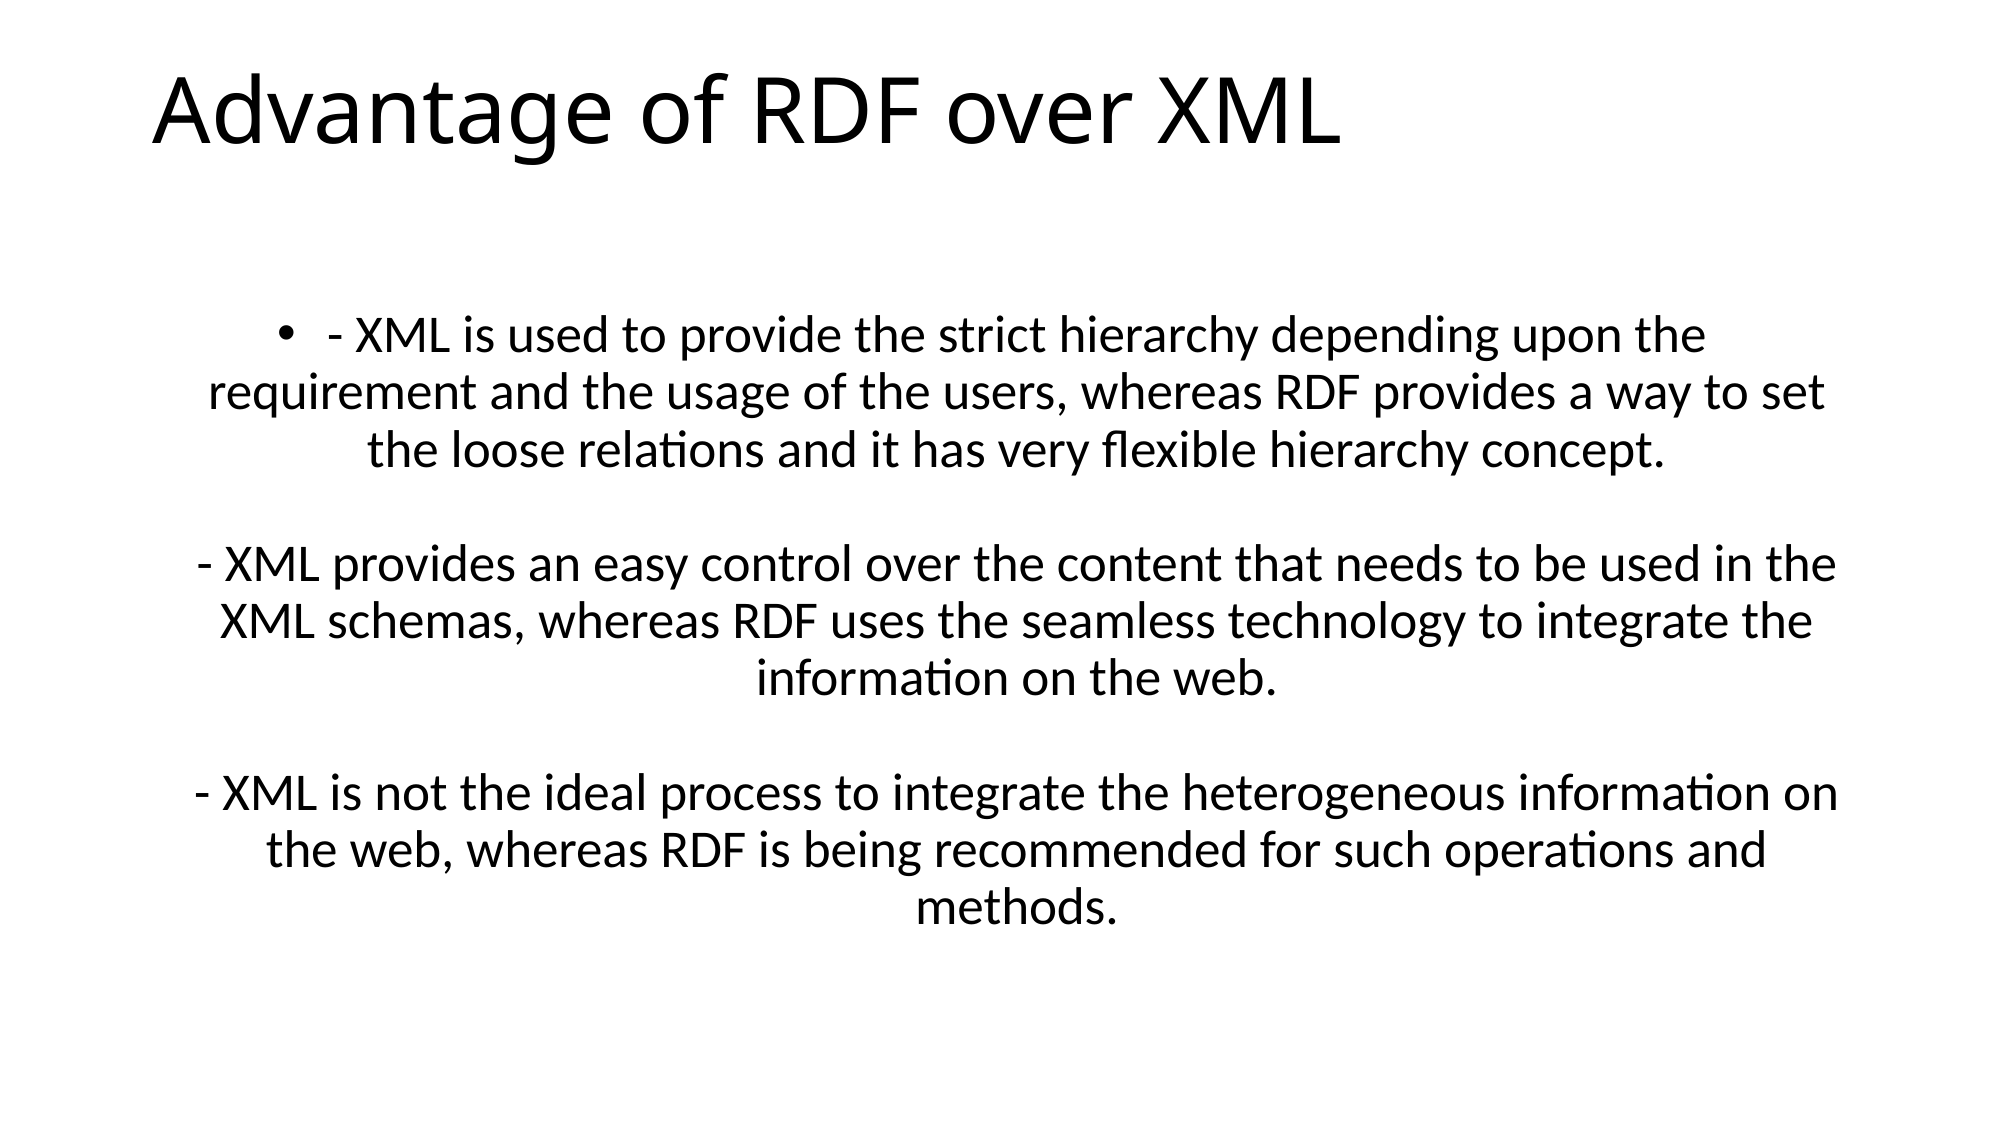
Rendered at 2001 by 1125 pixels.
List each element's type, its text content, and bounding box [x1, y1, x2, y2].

title Advantage of RDF over XML [137, 59, 1863, 278]
list - XML is used to provide the strict hierarchy depending upon the requirement and the usage of the users, whereas RDF provides a way to set the loose relations and it has very flexible hierarchy concept. - XML provides an easy control over the content that needs to be used in the XML schemas, whereas RDF uses the seamless technology to integrate the information on the web. - XML is not the ideal process to integrate the heterogeneous information on the web, whereas RDF is being recommended for such operations and methods. [137, 299, 1863, 1014]
